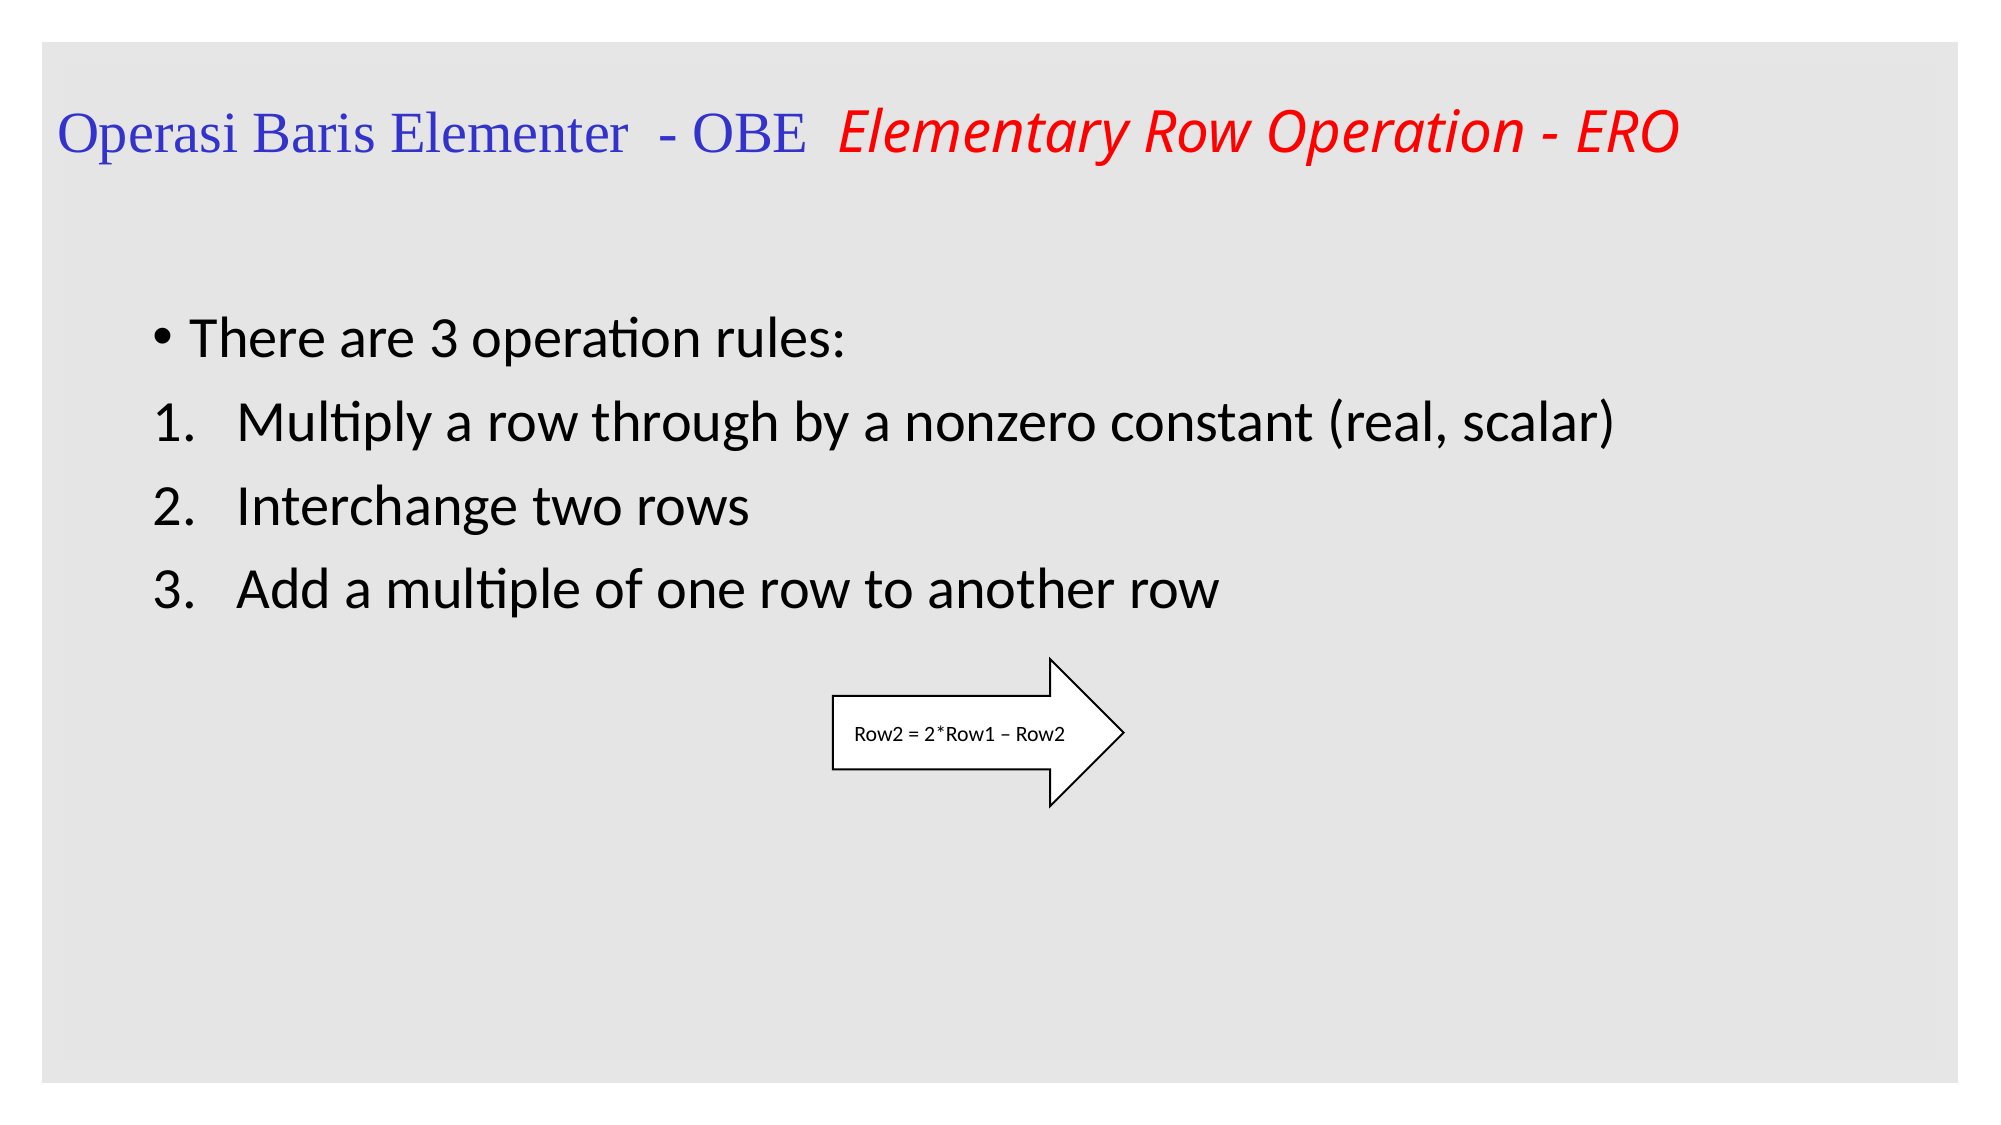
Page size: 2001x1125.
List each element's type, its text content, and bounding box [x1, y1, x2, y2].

list There are 3 operation rules: Multiply a row through by a nonzero constant (real, scalar) Interchange two rows Add a multiple of one row to another row [137, 299, 1863, 1014]
text_box [52, 51, 1948, 1073]
text_box Row2 = 2*Row1 – Row2 [831, 656, 1126, 809]
title Operasi Baris Elementer - OBE Elementary Row Operation - ERO [42, 59, 1945, 278]
